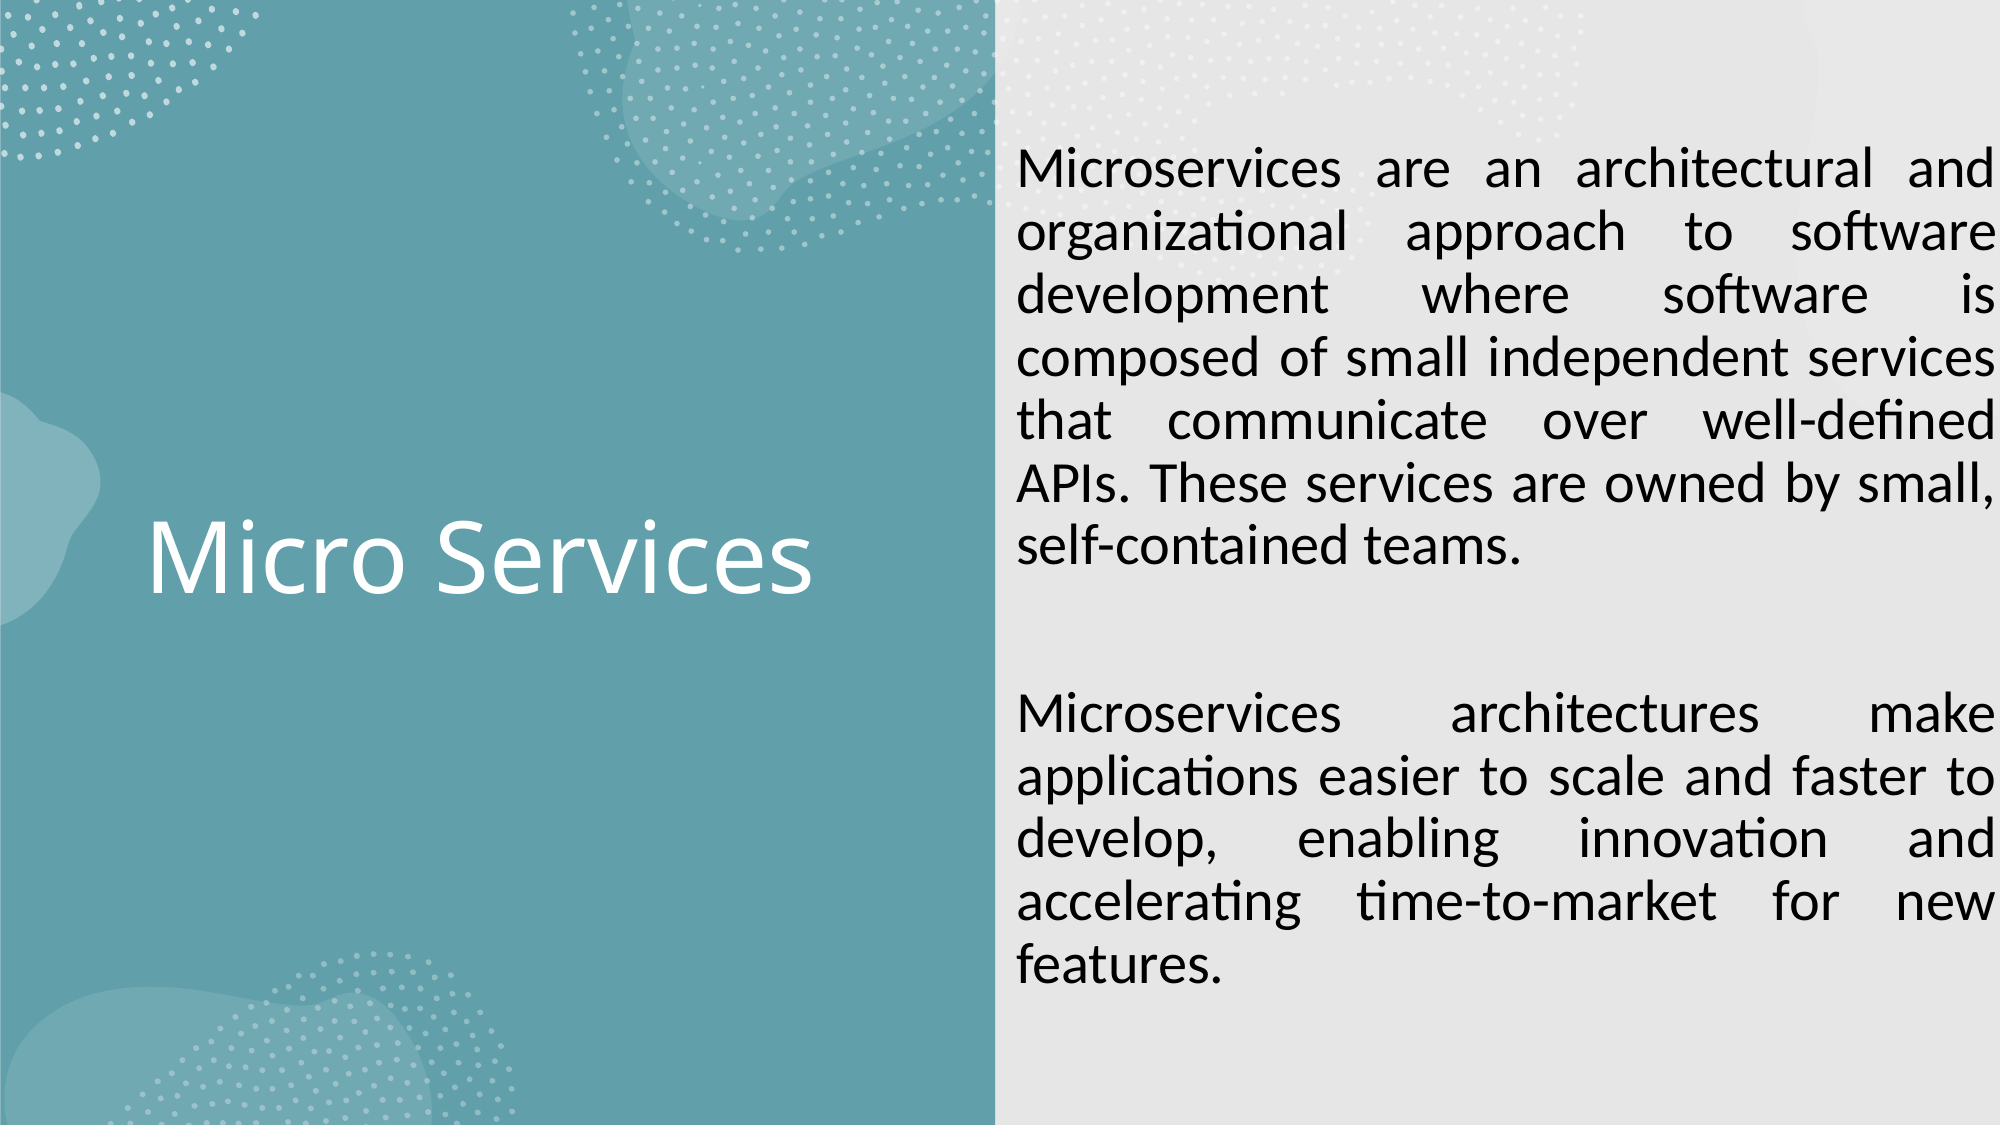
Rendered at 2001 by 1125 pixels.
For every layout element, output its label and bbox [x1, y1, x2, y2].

text_box [0, 0, 2000, 1125]
